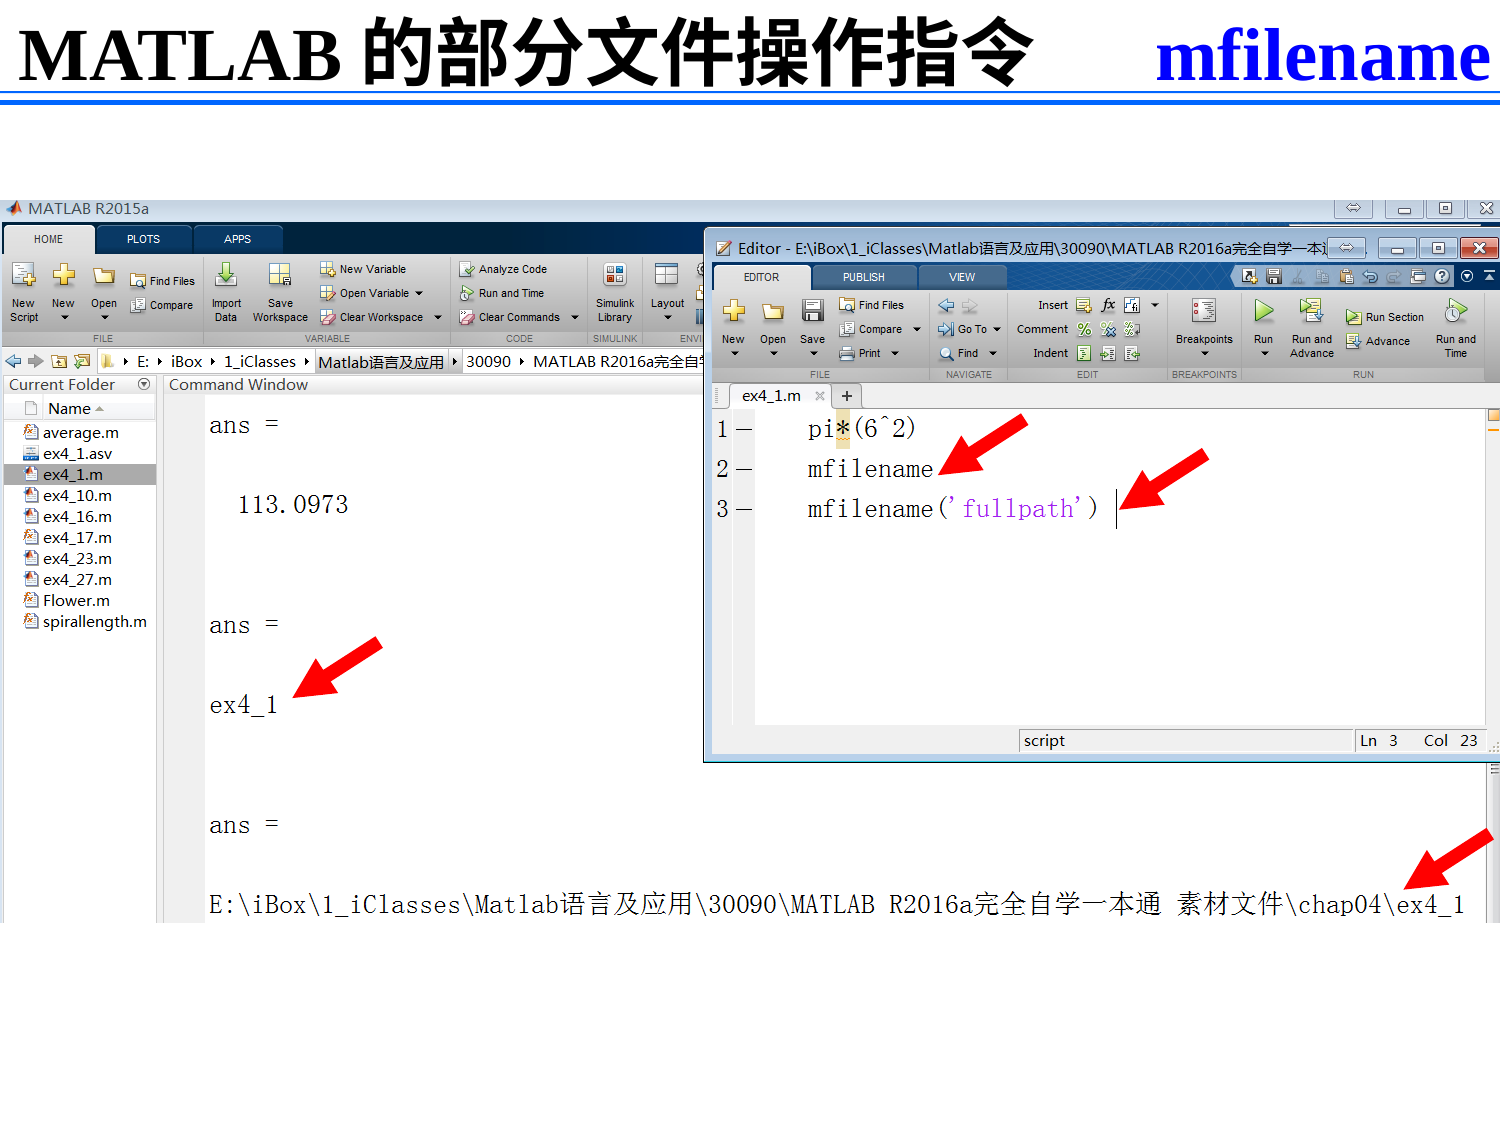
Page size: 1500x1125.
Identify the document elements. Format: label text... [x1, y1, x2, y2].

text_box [1403, 833, 1491, 890]
text_box MATLAB的部分文件操作指令 mfilename [0, 5, 1500, 91]
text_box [937, 419, 1025, 476]
picture [0, 200, 1500, 923]
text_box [1118, 453, 1206, 510]
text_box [292, 641, 380, 699]
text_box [0, 91, 1500, 103]
